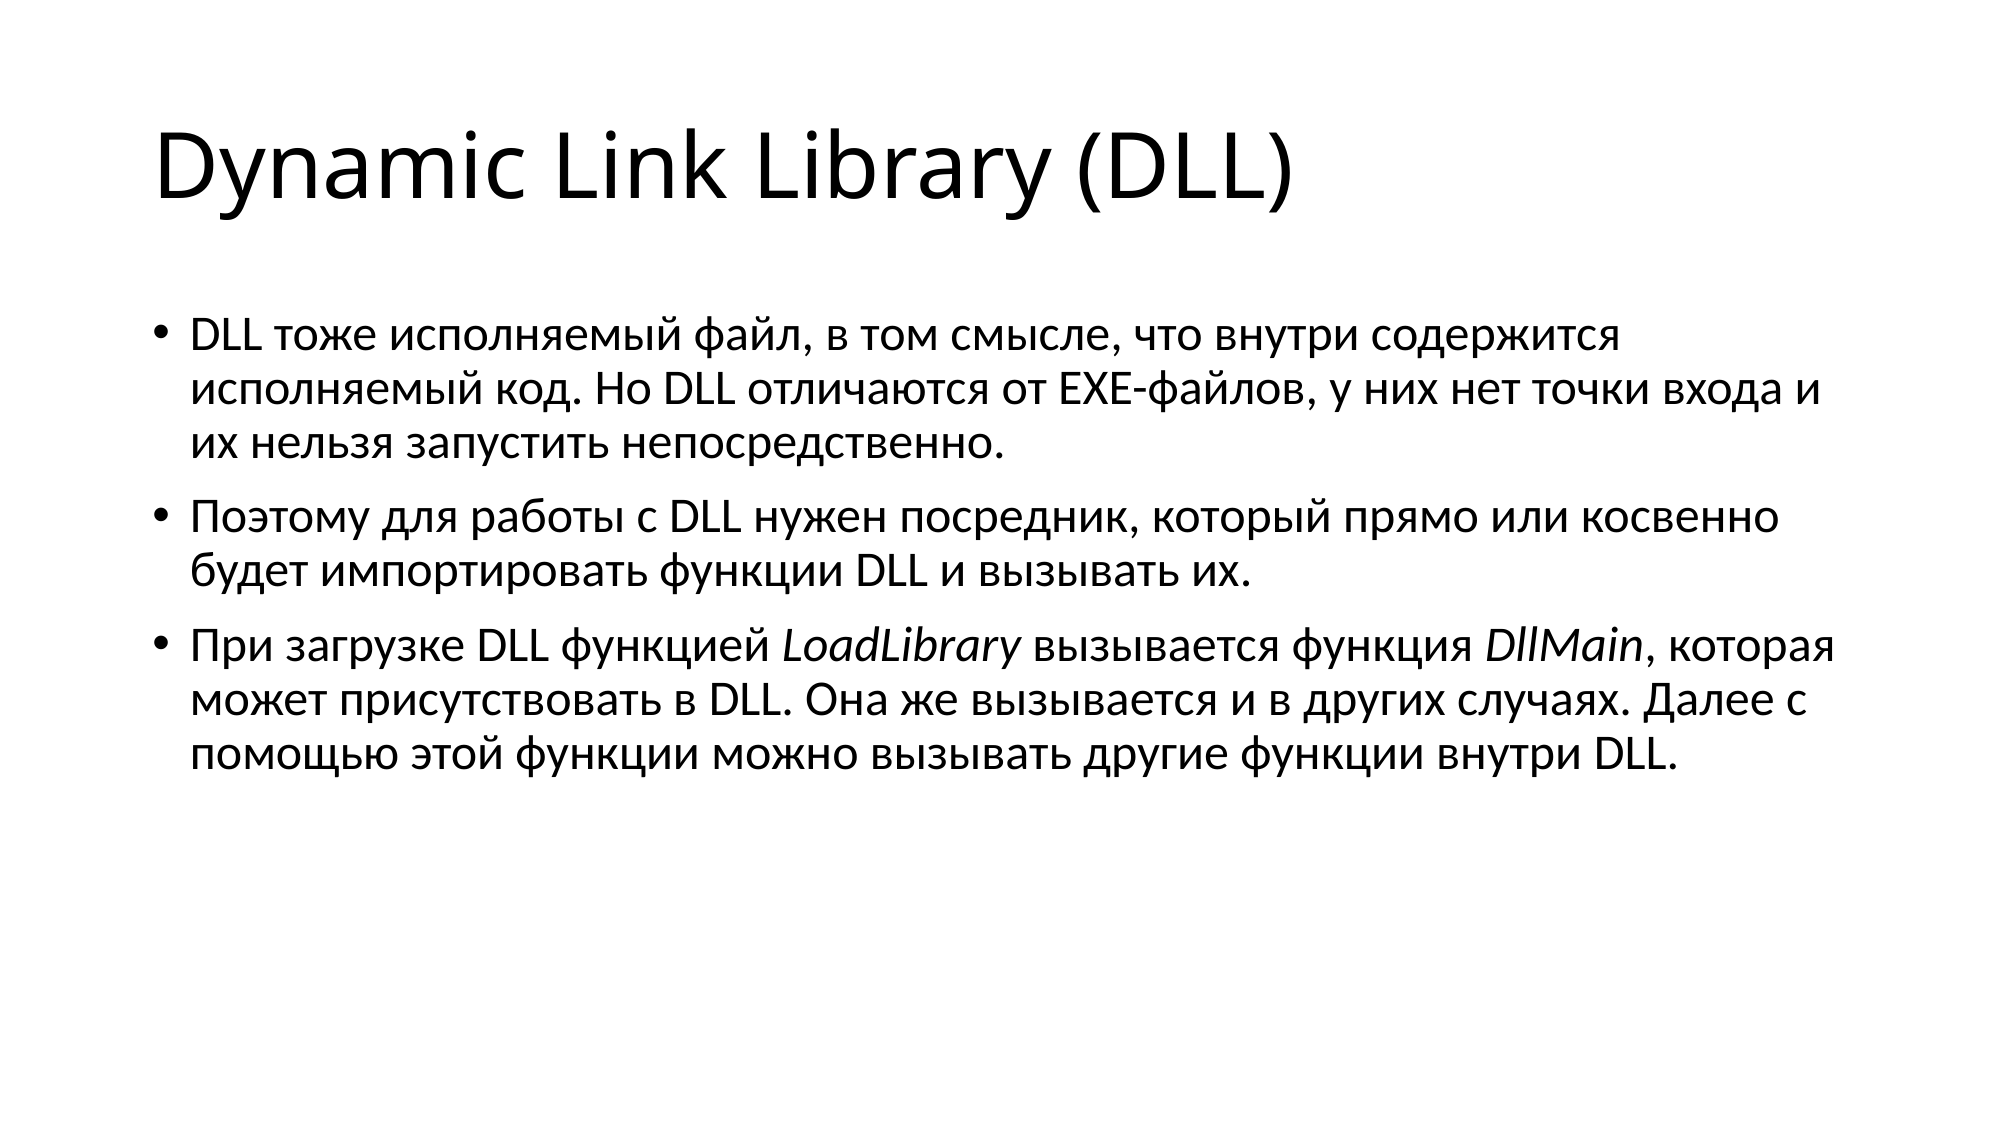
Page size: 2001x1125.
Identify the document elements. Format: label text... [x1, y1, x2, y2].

title Dynamic Link Library (DLL) [137, 59, 1863, 278]
list DLL тоже исполняемый файл, в том смысле, что внутри содержится исполняемый код. Но DLL отличаются от EXE-файлов, у них нет точки входа и их нельзя запустить непосредственно. Поэтому для работы с DLL нужен посредник, который прямо или косвенно будет импортировать функции DLL и вызывать их. При загрузке DLL функцией LoadLibrary вызывается функция DllMain, которая может присутствовать в DLL. Она же вызывается и в других случаях. Далее с помощью этой функции можно вызывать другие функции внутри DLL. [137, 299, 1863, 1014]
